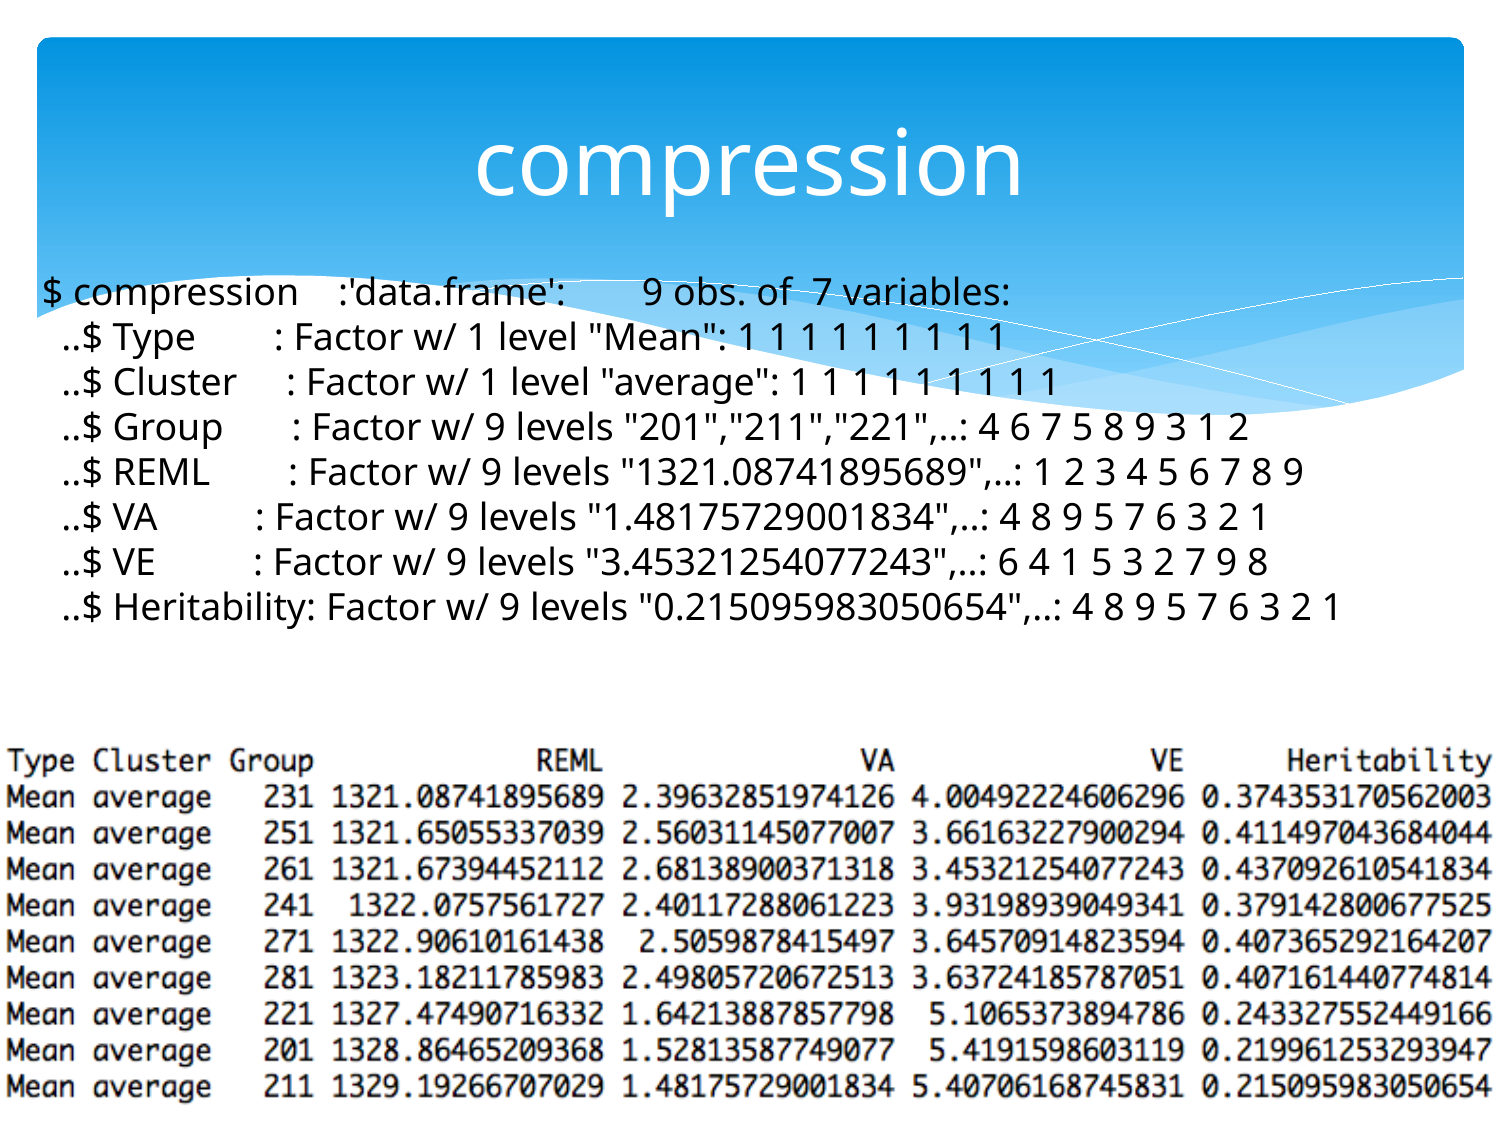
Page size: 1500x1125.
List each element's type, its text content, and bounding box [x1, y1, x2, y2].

text_box $ compression :'data.frame': 9 obs. of 7 variables: ..$ Type : Factor w/ 1 level "Mean": 1 1 1 1 1 1 1 1 1 ..$ Cluster : Factor w/ 1 level "average": 1 1 1 1 1 1 1 1 1 ..$ Group : Factor w/ 9 levels "201","211","221",..: 4 6 7 5 8 9 3 1 2 ..$ REML : Factor w/ 9 levels "1321.08741895689",..: 1 2 3 4 5 6 7 8 9 ..$ VA : Factor w/ 9 levels "1.48175729001834",..: 4 8 9 5 7 6 3 2 1 ..$ VE : Factor w/ 9 levels "3.45321254077243",..: 6 4 1 5 3 2 7 9 8 ..$ Heritability: Factor w/ 9 levels "0.215095983050654",..: 4 8 9 5 7 6 3 2 1 [27, 260, 1473, 636]
picture [0, 745, 1500, 1107]
title compression [75, 55, 1425, 260]
